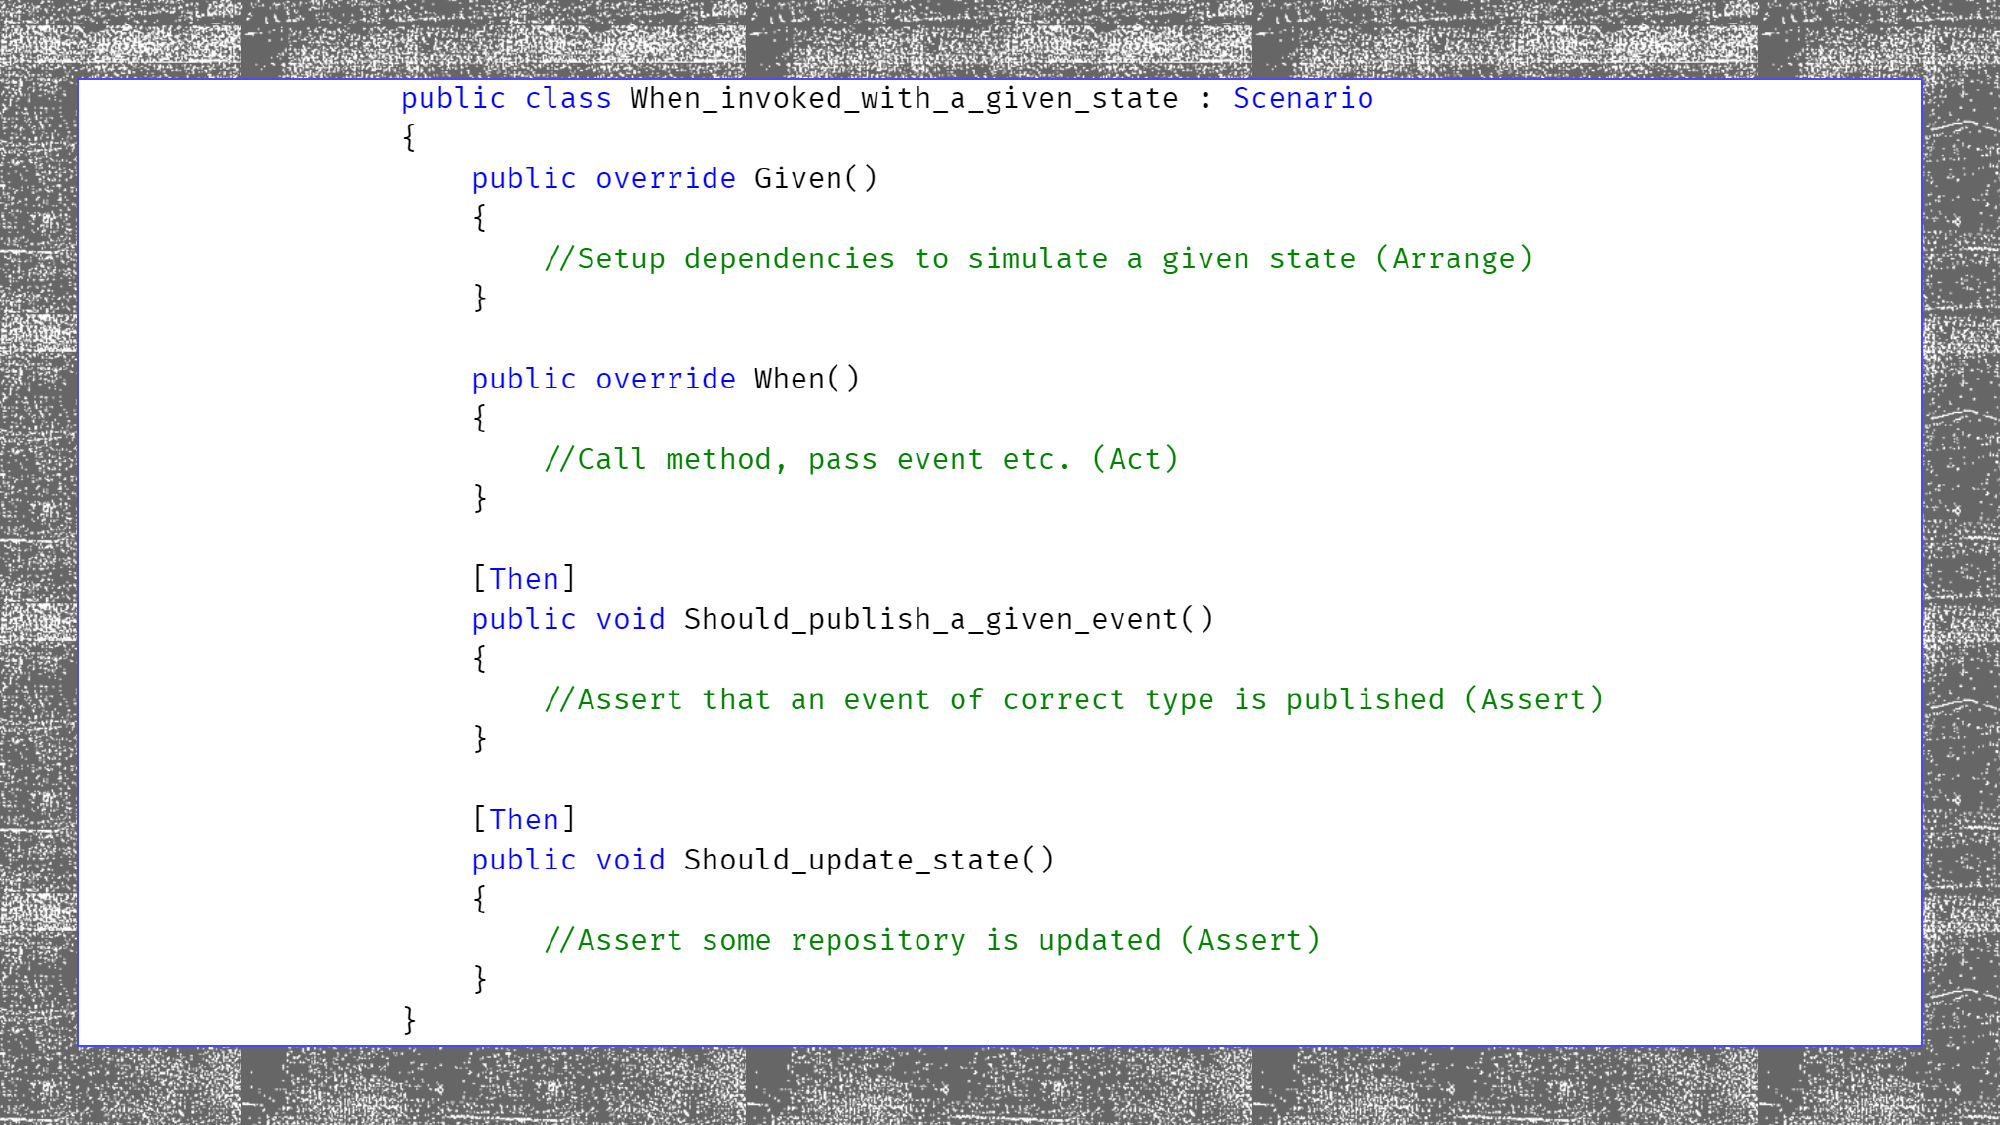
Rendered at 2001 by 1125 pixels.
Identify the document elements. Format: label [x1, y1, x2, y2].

picture [387, 81, 1612, 1043]
text_box [77, 78, 1923, 1047]
text_box [1872, 1024, 1943, 1096]
text_box [0, 0, 2000, 1125]
